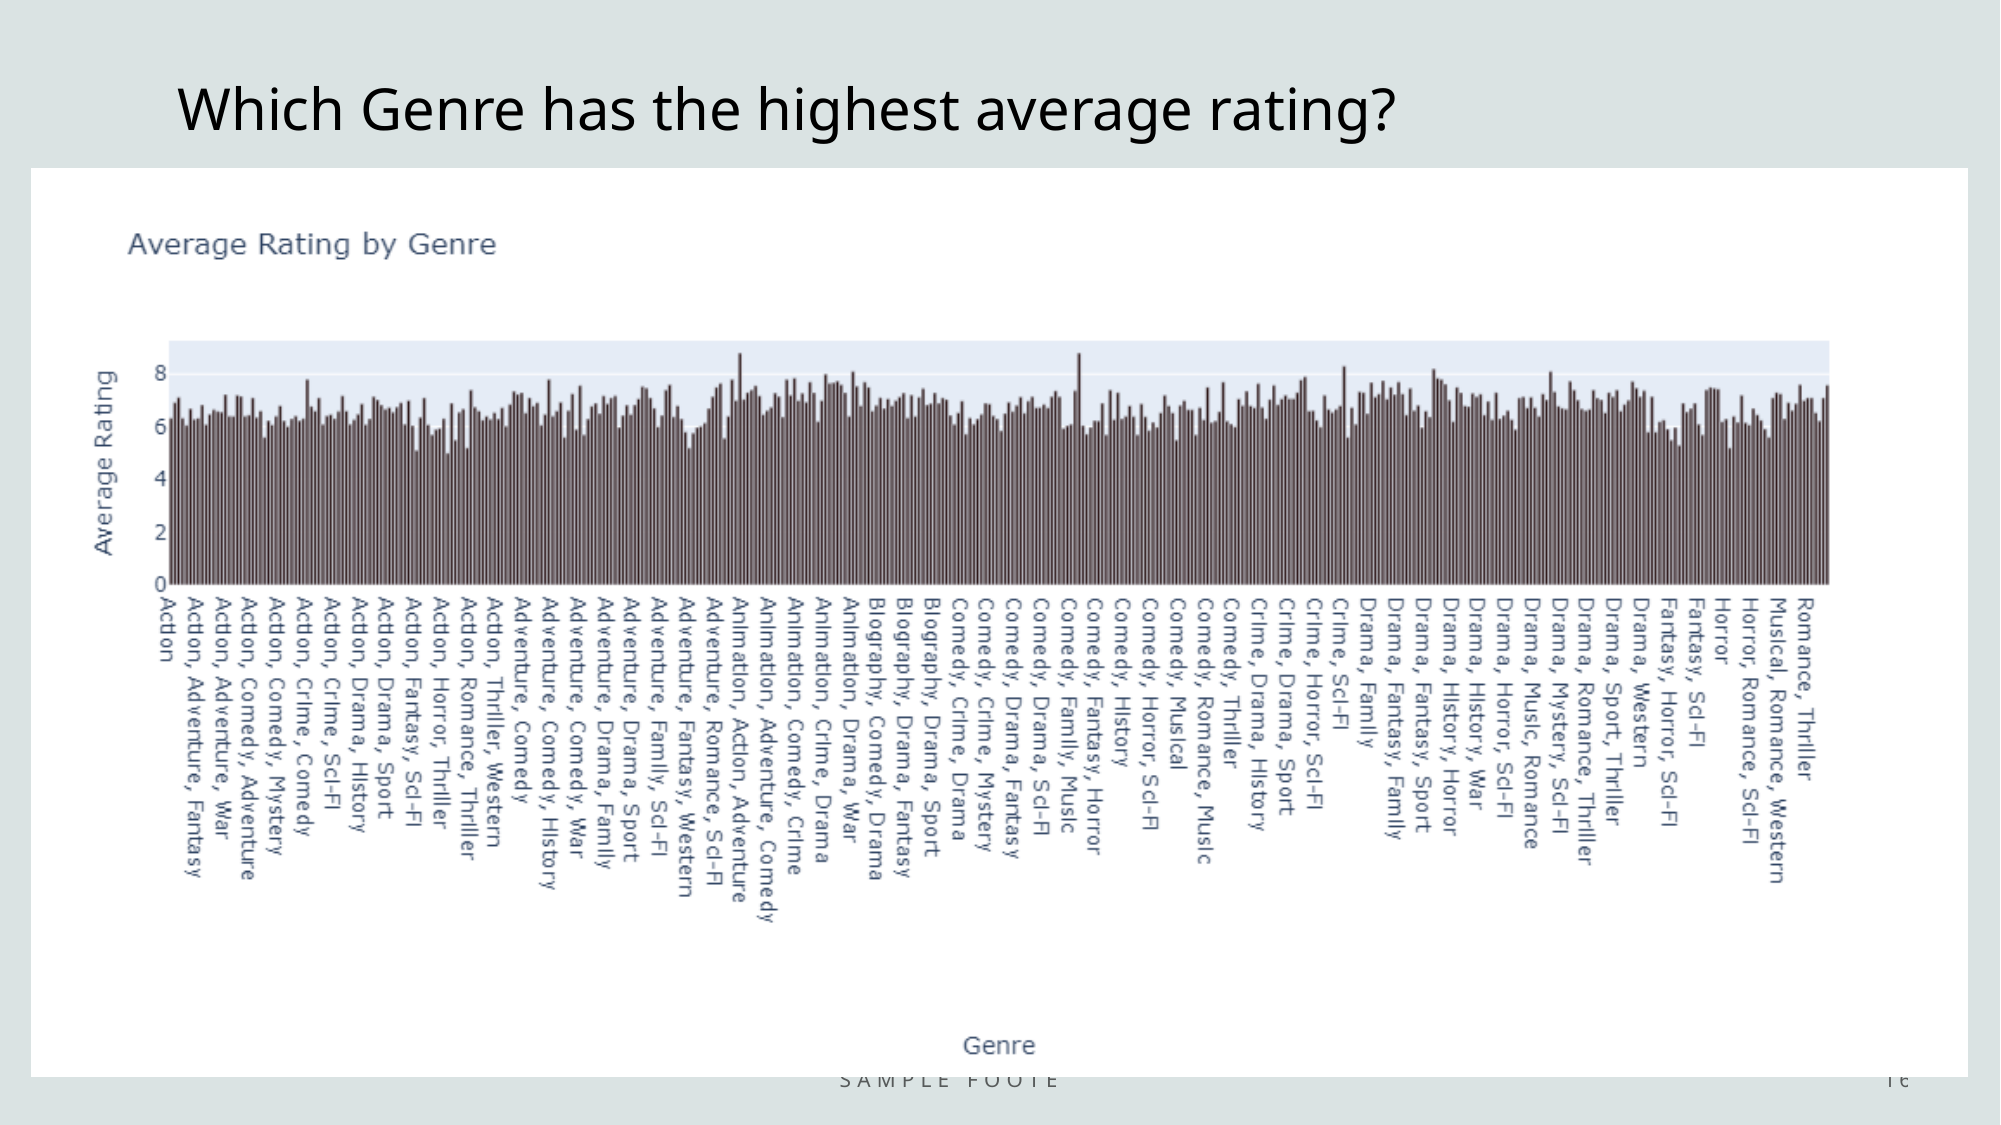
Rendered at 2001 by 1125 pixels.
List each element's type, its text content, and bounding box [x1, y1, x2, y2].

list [31, 168, 1969, 1077]
title Which Genre has the highest average rating? [162, 64, 1732, 150]
slide_number 16 [1637, 1077, 1927, 1119]
footer Sample Footer Text [451, 1077, 1549, 1119]
